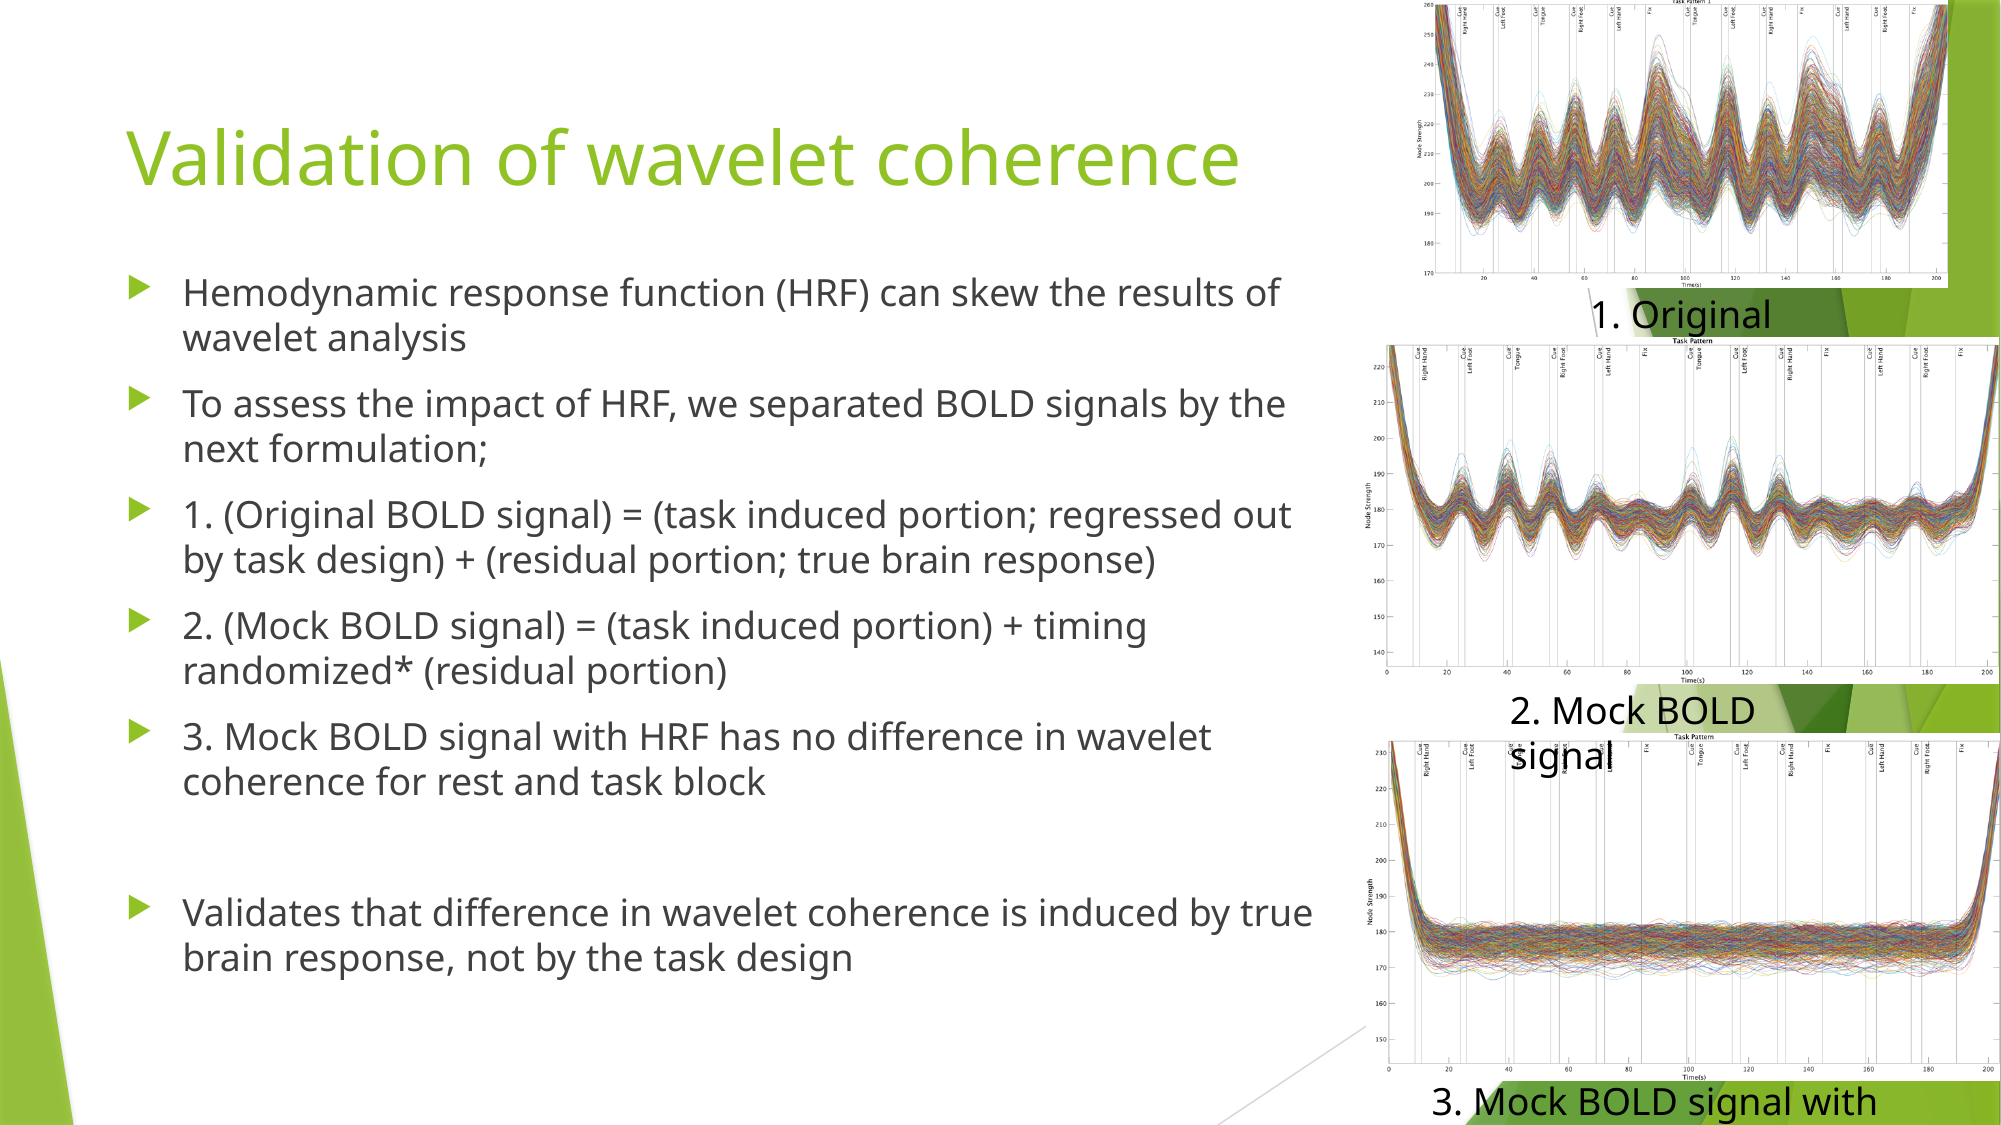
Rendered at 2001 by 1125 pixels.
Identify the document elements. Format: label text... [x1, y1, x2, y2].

list Hemodynamic response function (HRF) can skew the results of wavelet analysis To assess the impact of HRF, we separated BOLD signals by the next formulation; 1. (Original BOLD signal) = (task induced portion; regressed out by task design) + (residual portion; true brain response) 2. (Mock BOLD signal) = (task induced portion) + timing randomized* (residual portion) 3. Mock BOLD signal with HRF has no difference in wavelet coherence for rest and task block Validates that difference in wavelet coherence is induced by true brain response, not by the task design [111, 261, 1336, 991]
title Validation of wavelet coherence [111, 102, 1522, 320]
text_box 1. Original [1575, 297, 1789, 336]
text_box 3. Mock BOLD signal with HRF [1416, 1089, 1949, 1125]
picture [1416, 0, 1948, 289]
text_box 2. Mock BOLD signal [1495, 693, 1871, 732]
picture [1365, 733, 2000, 1081]
picture [1363, 337, 1999, 685]
